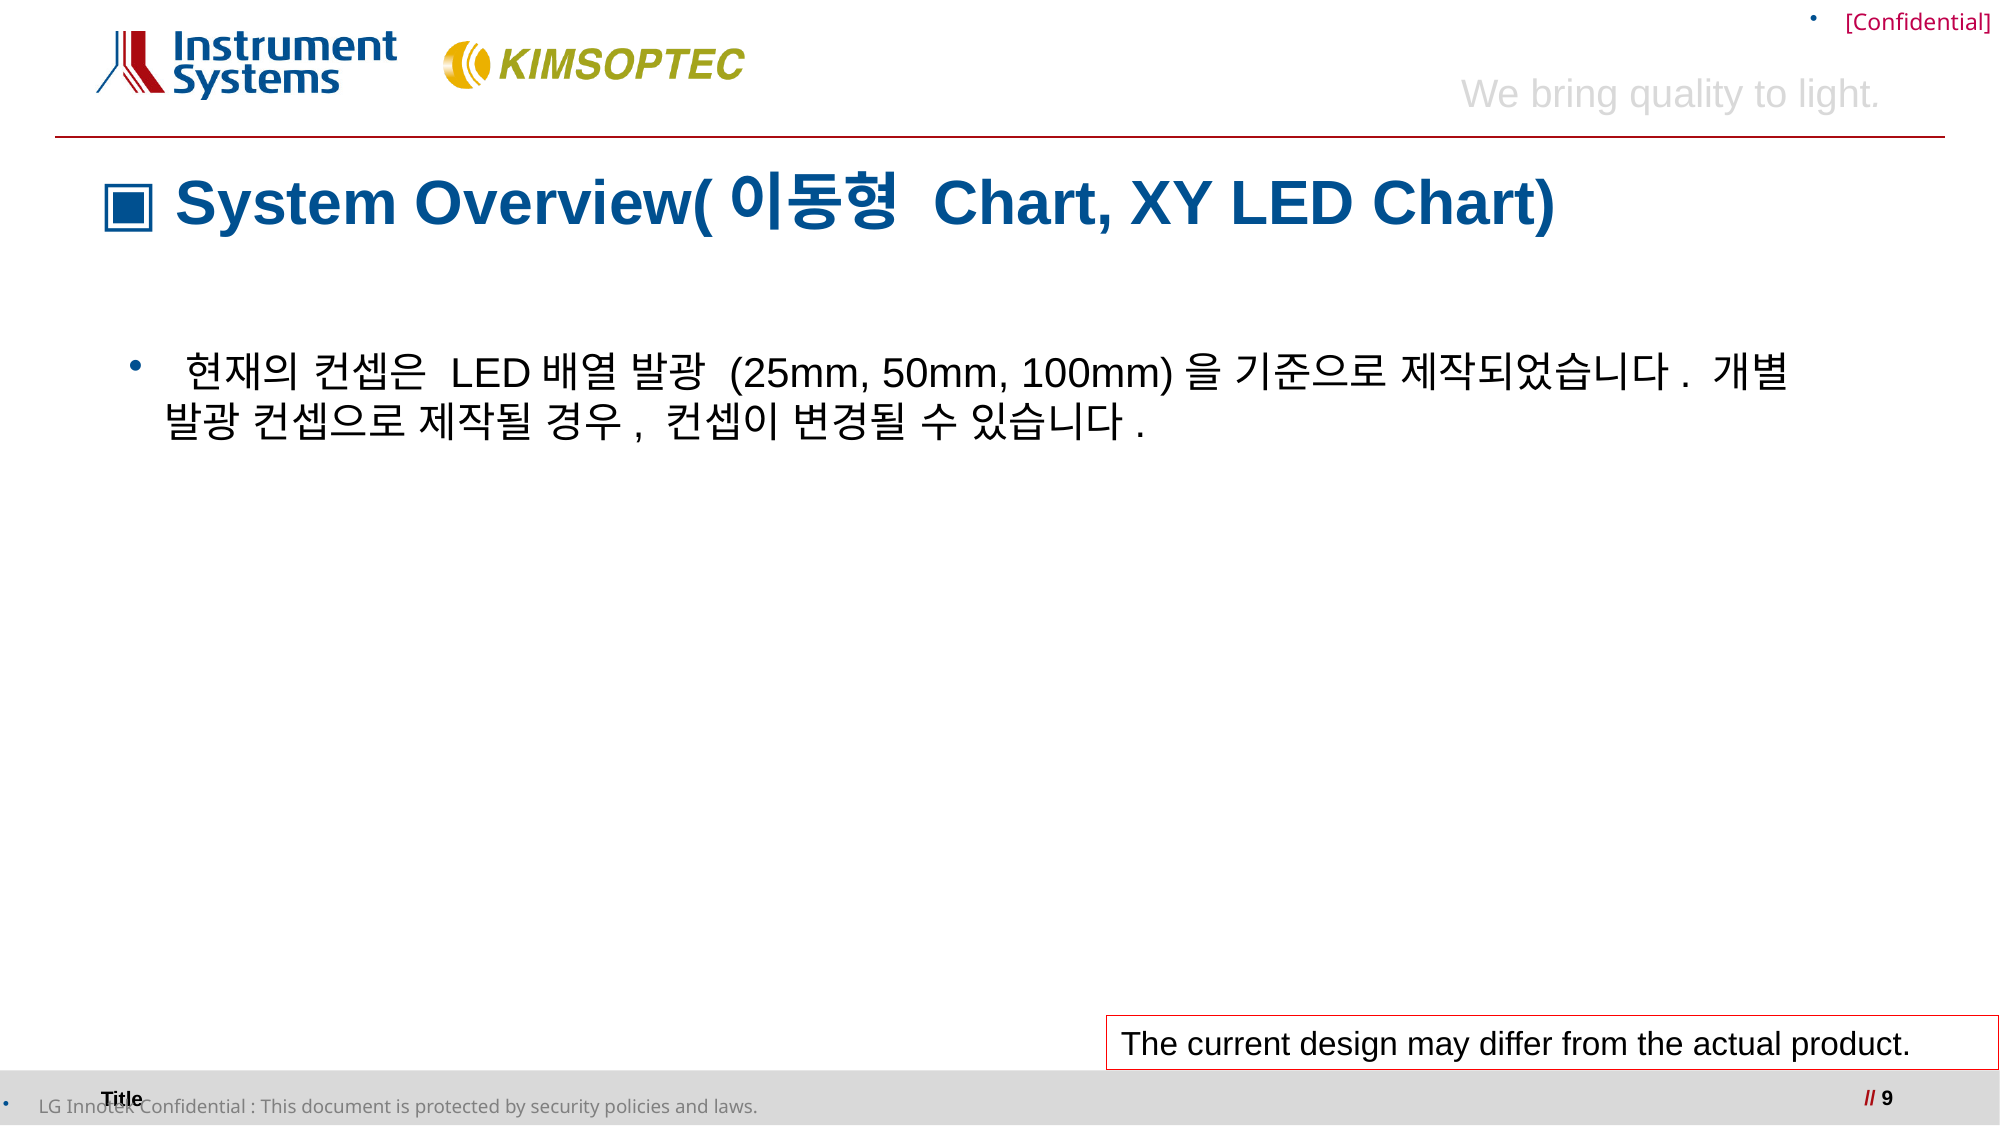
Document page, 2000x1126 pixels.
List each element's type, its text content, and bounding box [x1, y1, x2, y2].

text_box 현재의 컨셉은 LED배열 발광 (25mm, 50mm, 100mm)을 기준으로 제작되었습니다. 개별 발광 컨셉으로 제작될 경우, 컨셉이 변경될 수 있습니다. [113, 338, 1886, 453]
title ▣ System Overview(이동형 Chart, XY LED Chart) [79, 146, 1914, 253]
slide_number // 9 [1614, 1074, 1914, 1126]
picture [95, 31, 398, 100]
text_box The current design may differ from the actual product. [1106, 1015, 1999, 1070]
picture [443, 41, 745, 89]
